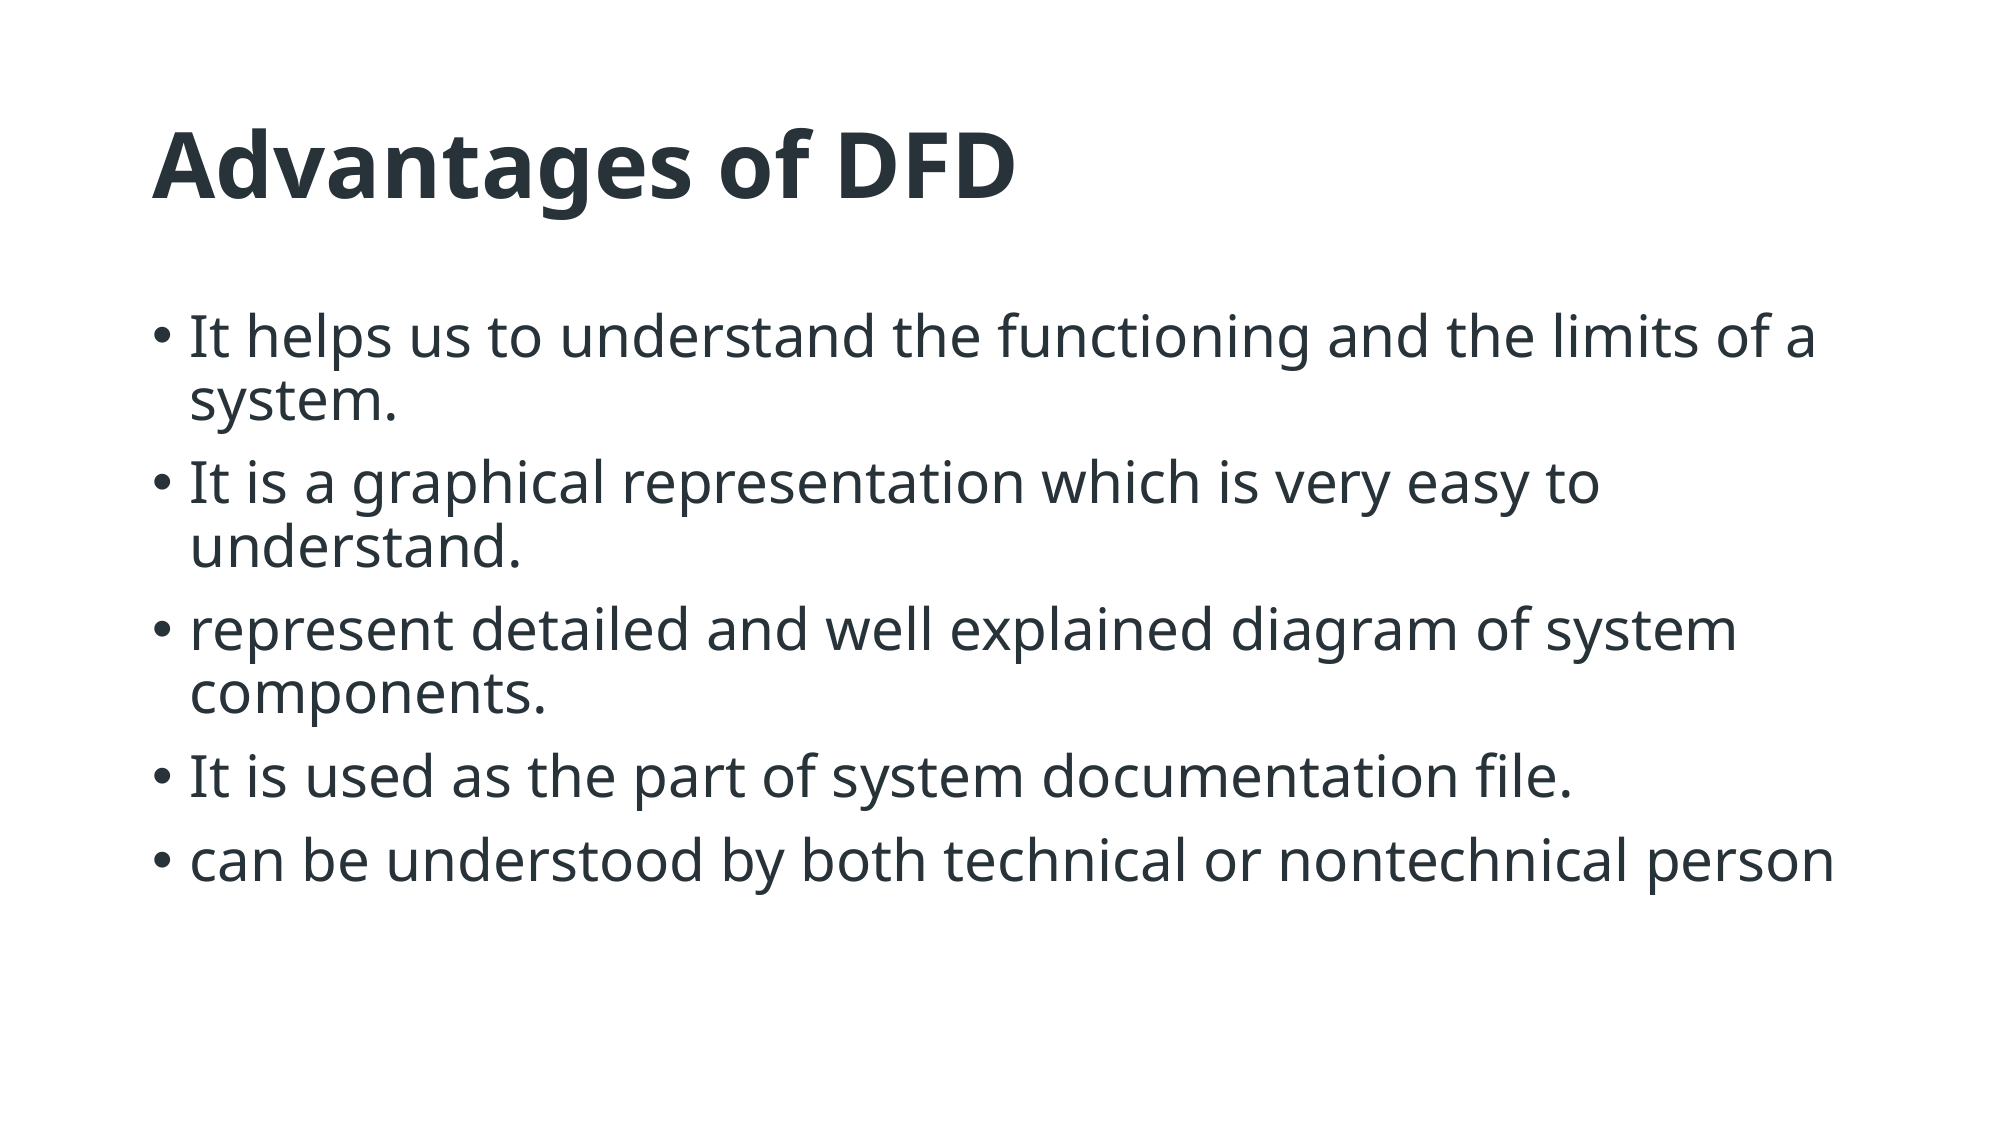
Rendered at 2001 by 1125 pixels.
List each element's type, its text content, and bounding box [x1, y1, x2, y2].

list It helps us to understand the functioning and the limits of a system. It is a graphical representation which is very easy to understand. represent detailed and well explained diagram of system components. It is used as the part of system documentation file. can be understood by both technical or nontechnical person [137, 299, 1863, 1014]
title Advantages of DFD [137, 59, 1863, 278]
